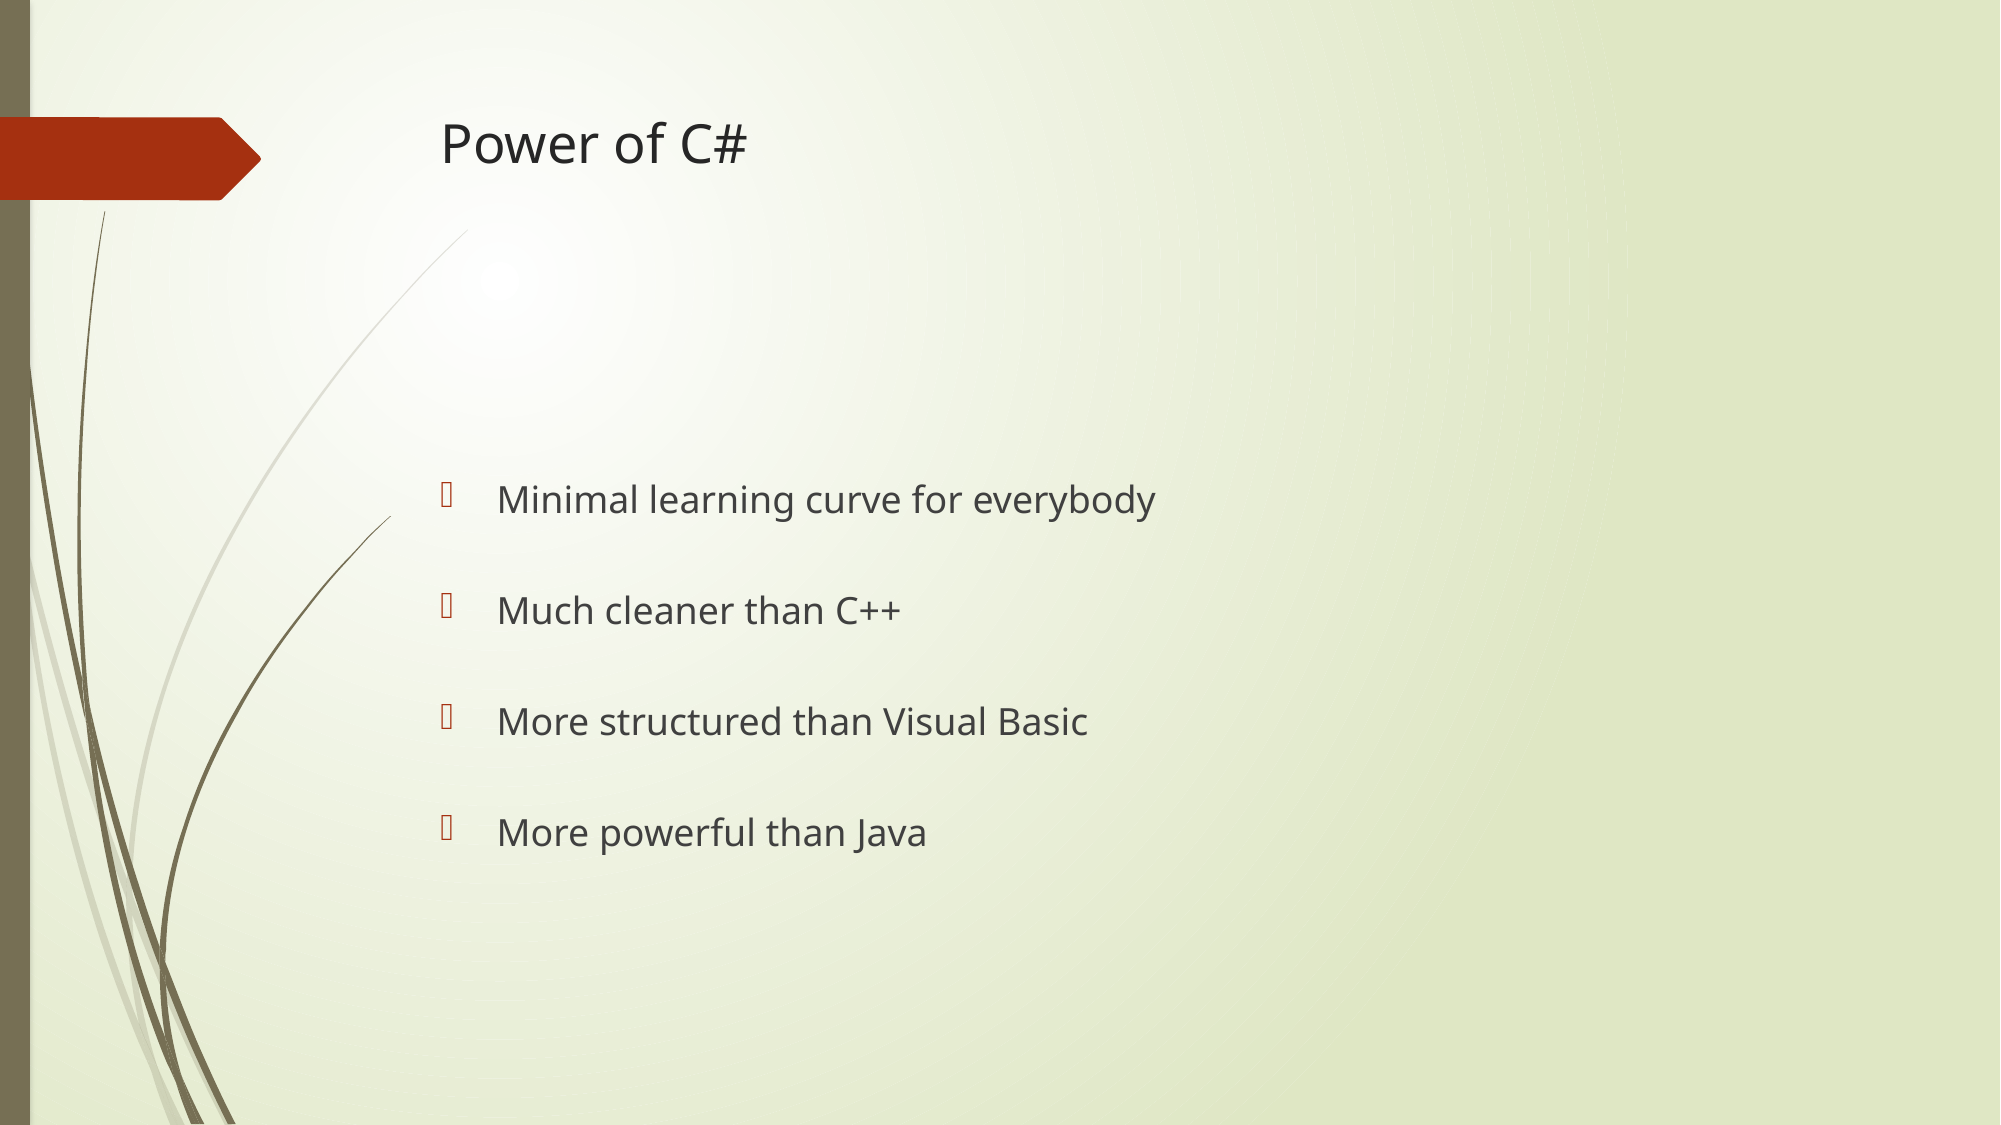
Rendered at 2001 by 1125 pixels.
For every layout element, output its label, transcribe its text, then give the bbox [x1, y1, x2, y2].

list Minimal learning curve for everybody Much cleaner than C++ More structured than Visual Basic More powerful than Java [425, 424, 1888, 1044]
title Power of C# [425, 102, 1888, 313]
